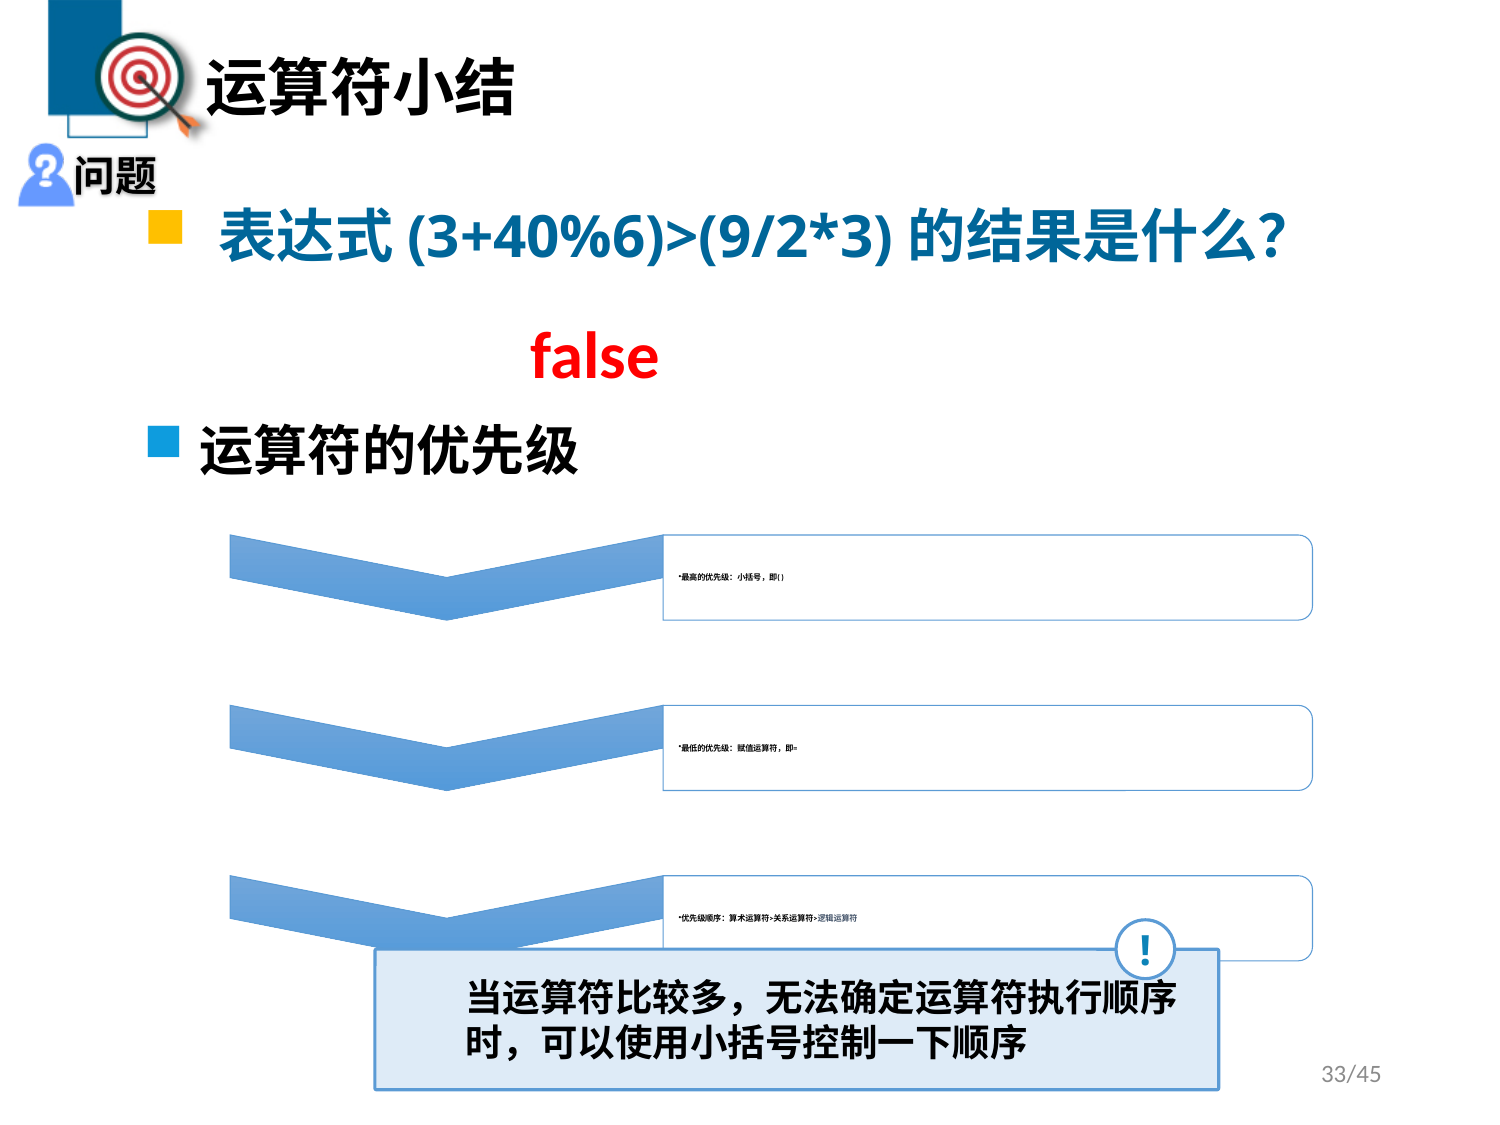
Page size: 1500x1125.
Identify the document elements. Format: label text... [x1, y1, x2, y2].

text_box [230, 534, 1313, 961]
title 运算符小结 [190, 46, 1471, 133]
text_box false [515, 304, 704, 400]
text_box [11, 140, 174, 210]
slide_number 33/45 [1059, 1042, 1397, 1103]
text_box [374, 919, 1219, 1090]
picture [0, 0, 1500, 1125]
list 表达式(3+40%6)>(9/2*3)的结果是什么？ [128, 199, 1383, 1043]
